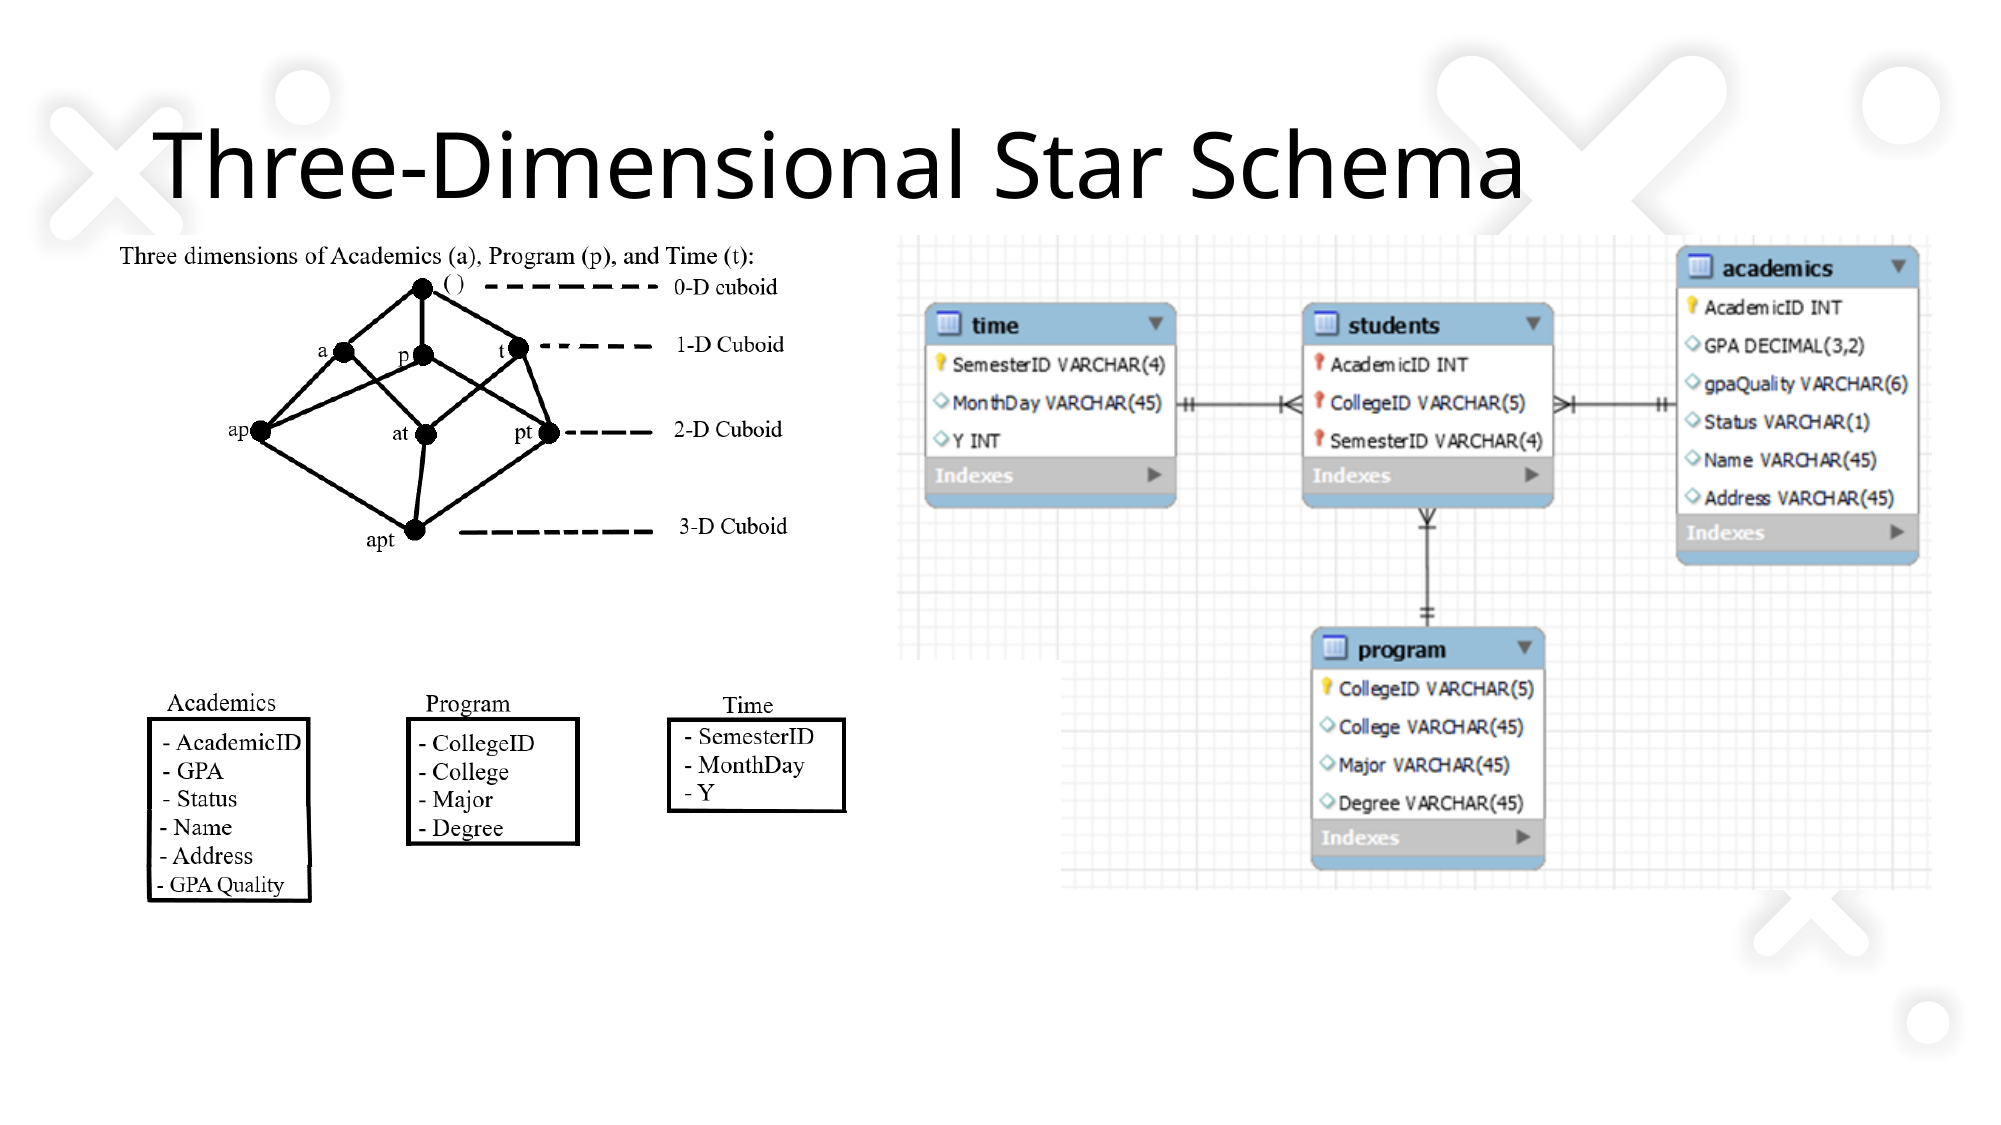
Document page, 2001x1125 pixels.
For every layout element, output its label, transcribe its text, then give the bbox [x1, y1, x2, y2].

picture [110, 235, 801, 558]
picture [110, 660, 1061, 922]
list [897, 235, 1932, 890]
title Three-Dimensional Star Schema [137, 59, 1863, 278]
